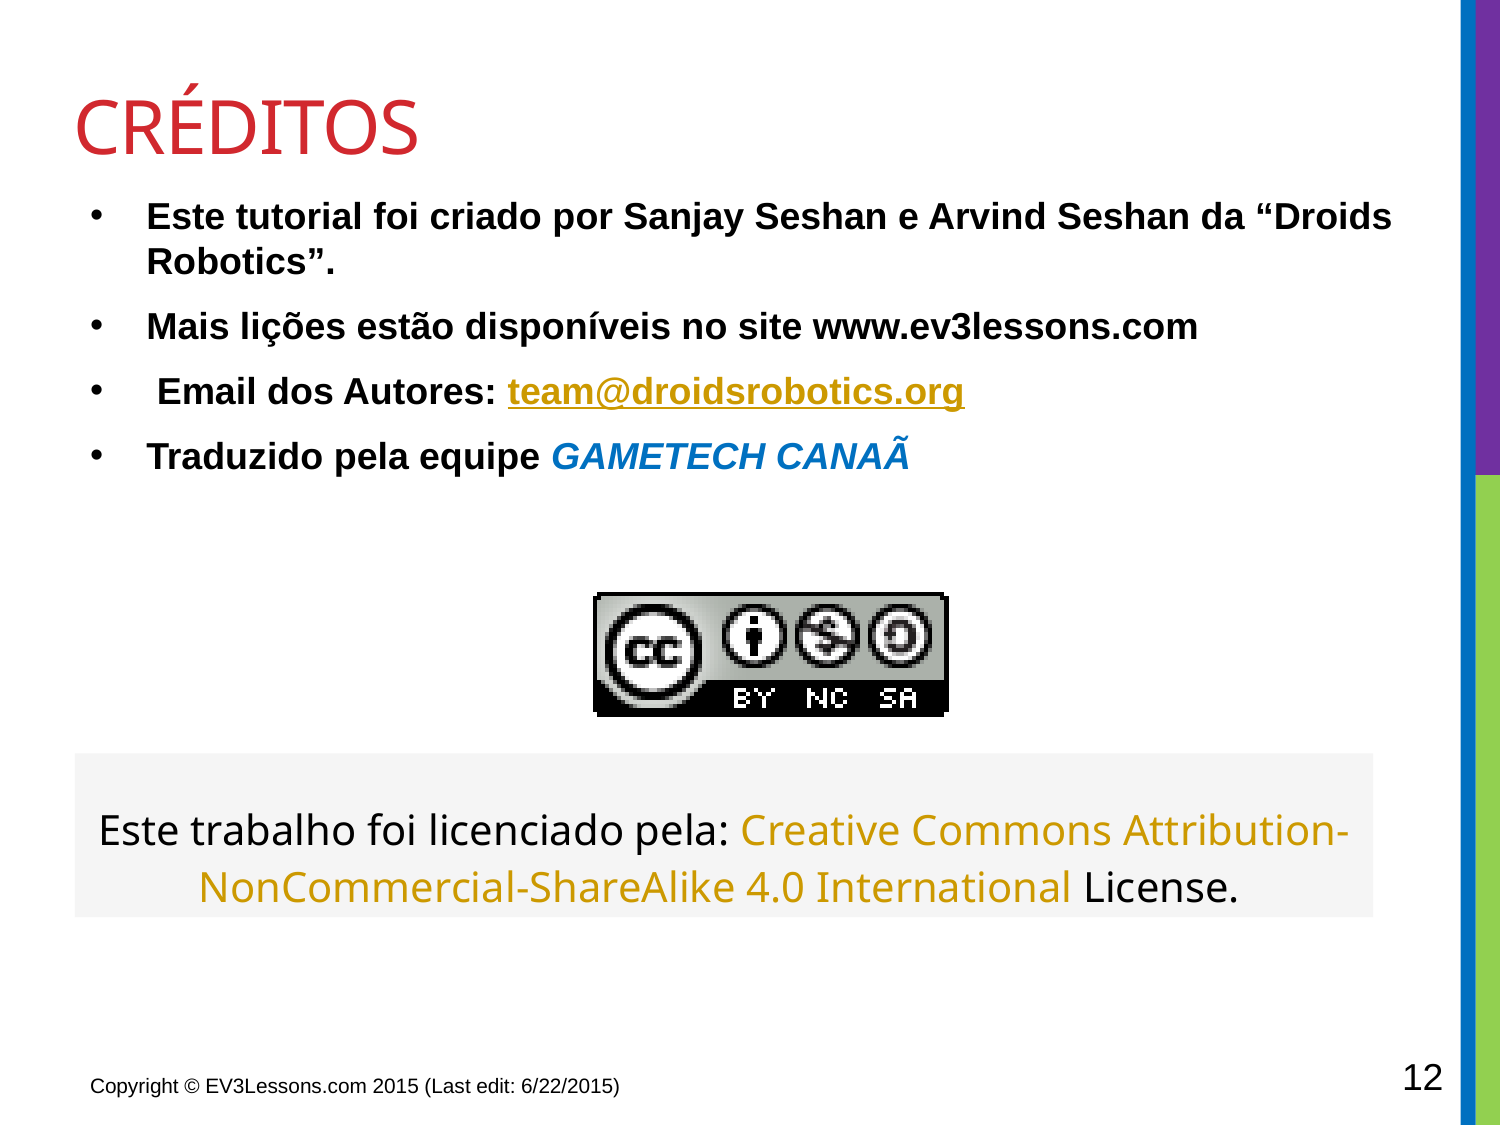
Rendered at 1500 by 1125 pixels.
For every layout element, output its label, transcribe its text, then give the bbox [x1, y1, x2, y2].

text_box Este trabalho foi licenciado pela: Creative Commons Attribution-NonCommercial-ShareAlike 4.0 International License. [74, 753, 1374, 918]
list Este tutorial foi criado por Sanjay Seshan e Arvind Seshan da “Droids Robotics”. Mais lições estão disponíveis no site www.ev3lessons.com Email dos Autores: team@droidsrobotics.org Traduzido pela equipe GAMETECH CANAÃ [75, 184, 1428, 999]
title CRéDIToS [58, 72, 1412, 297]
slide_number 12 [1387, 1045, 1491, 1106]
footer Copyright © EV3Lessons.com 2015 (Last edit: 6/22/2015) [75, 1065, 638, 1112]
picture [593, 591, 949, 718]
